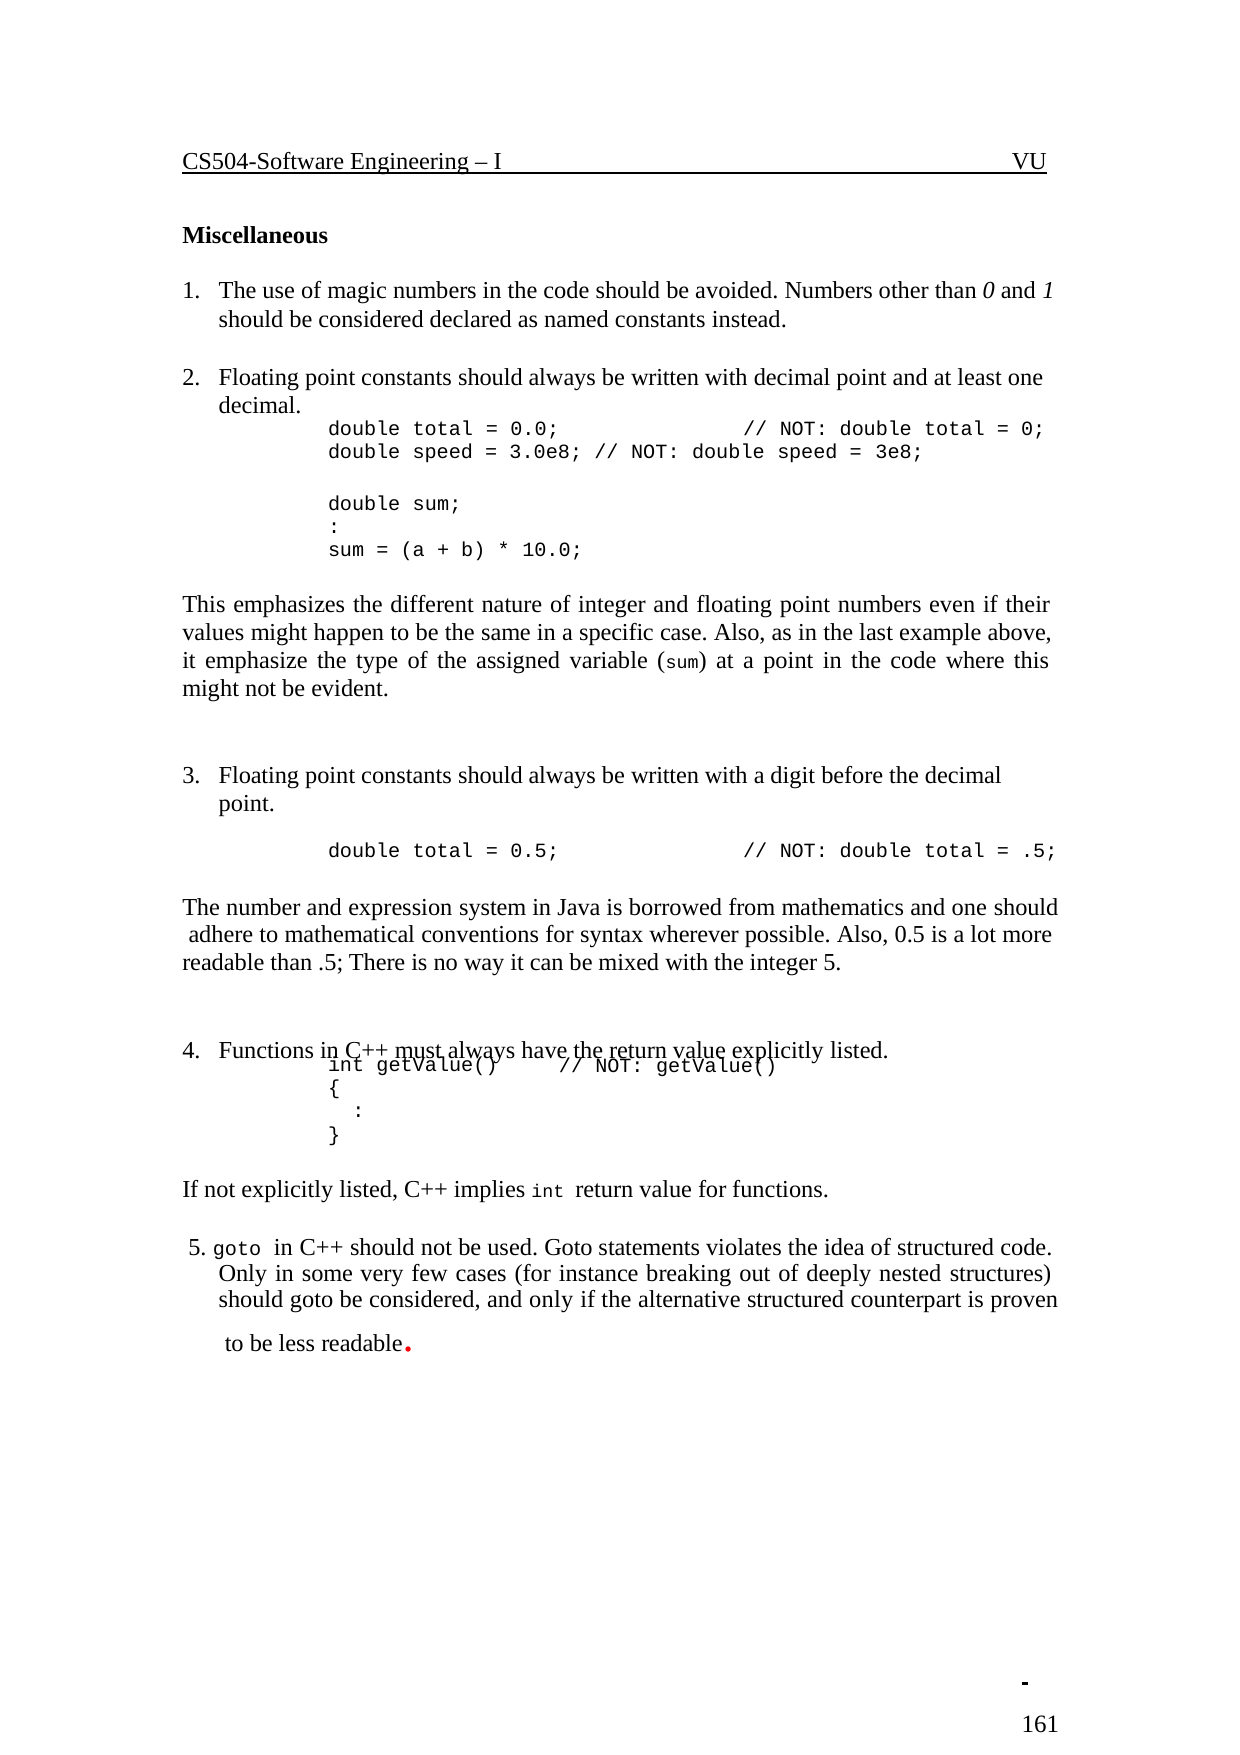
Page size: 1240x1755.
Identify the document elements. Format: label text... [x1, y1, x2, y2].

text_box // NOT: getValue() [556, 1052, 780, 1077]
text_box CS504-Software Engineering – I [180, 145, 504, 175]
text_box Miscellaneous The use of magic numbers in the code should be avoided. Numbers other than 0 and 1 should be considered declared as named constants instead. Floating point constants should always be written with decimal point and at least one decimal. double total = 0.0; // NOT: double total = 0; double speed = 3.0e8; // NOT: double speed = 3e8; double sum; : sum = (a + b) * 10.0; This emphasizes the different nature of integer and floating point numbers even if their values might happen to be the same in a specific case. Also, as in the last example above, it emphasize the type of the assigned variable (sum) at a point in the code where this might not be evident. Floating point constants should always be written with a digit before the decimal point. double total = 0.5; // NOT: double total = .5; The number and expression system in Java is borrowed from mathematics and one should adhere to mathematical conventions for syntax wherever possible. Also, 0.5 is a lot more readable than .5; There is no way it can be mixed with the integer 5. Functions in C++ must always have the return value explicitly listed. [180, 218, 1060, 1064]
text_box VU [1009, 145, 1050, 175]
text_box If not explicitly listed, C++ implies int return value for functions. 5. goto in C++ should not be used. Goto statements violates the idea of structured code. Only in some very few cases (for instance breaking out of deeply nested structures) should goto be considered, and only if the alternative structured counterpart is proven to be less readable. [180, 1172, 1060, 1362]
text_box int getValue() { : } [326, 1052, 500, 1146]
slide_number 161 © Copyright Virtual University of Pakistan [1019, 1651, 1065, 1755]
